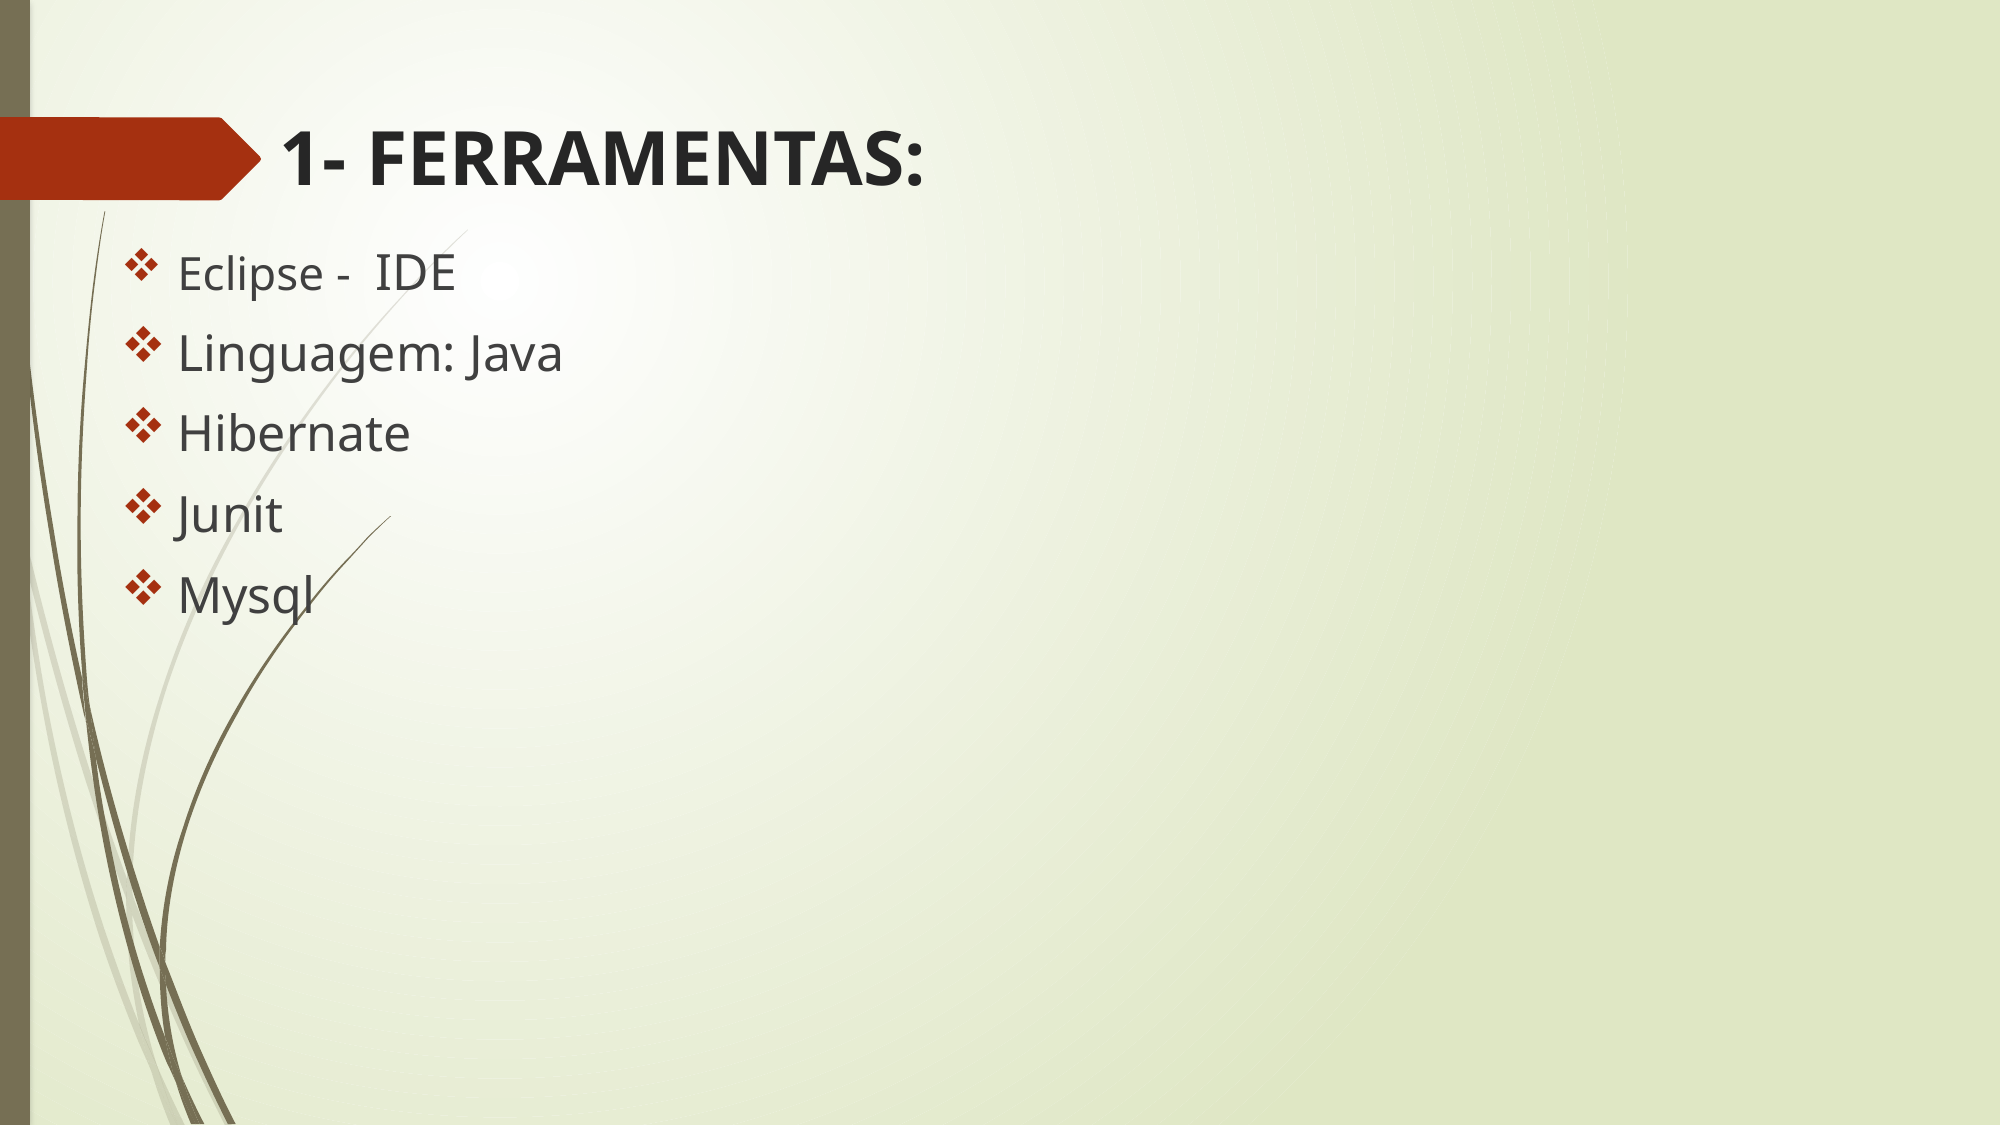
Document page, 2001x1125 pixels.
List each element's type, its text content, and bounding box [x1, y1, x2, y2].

title 1- FERRAMENTAS: [264, 102, 1727, 232]
list Eclipse - IDE Linguagem: Java Hibernate Junit Mysql [106, 232, 1822, 1025]
